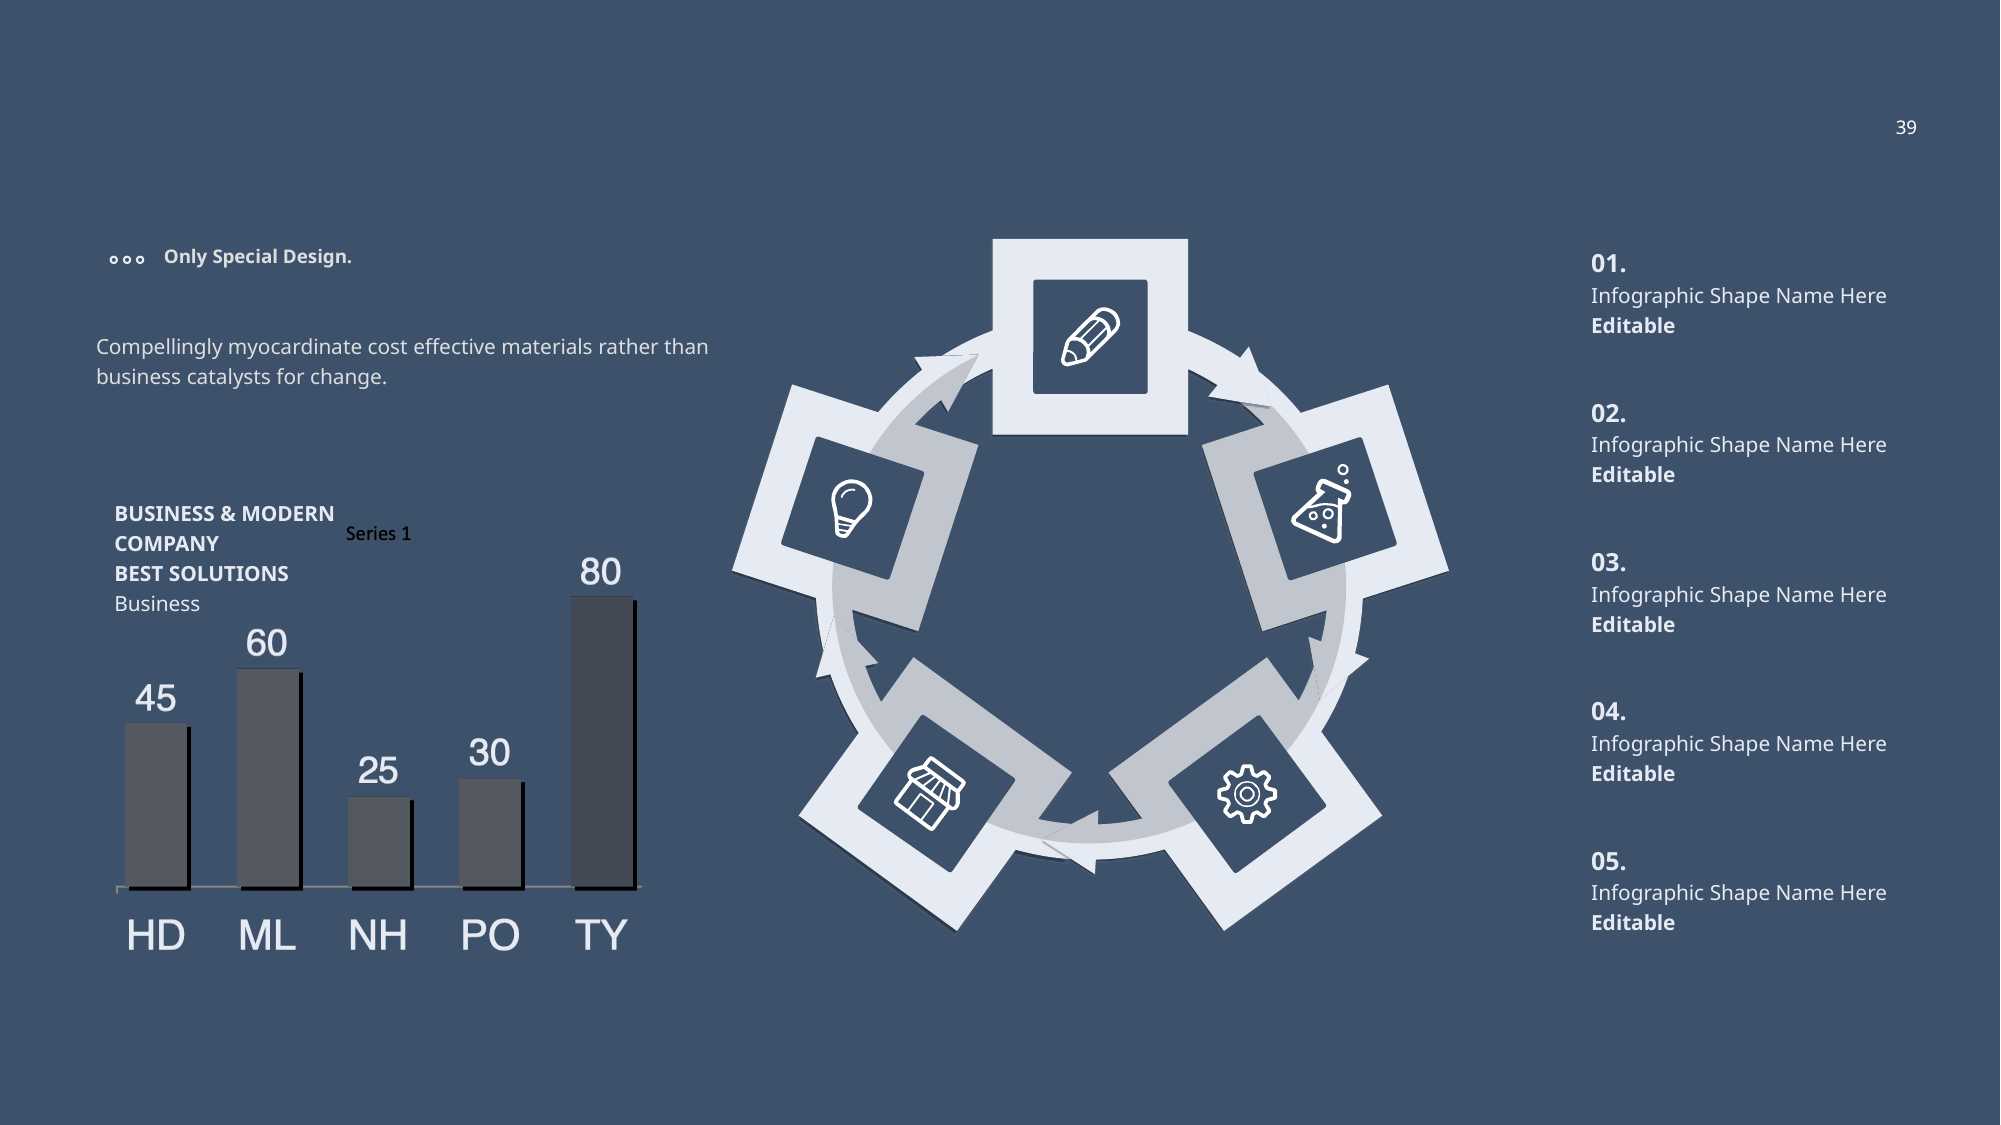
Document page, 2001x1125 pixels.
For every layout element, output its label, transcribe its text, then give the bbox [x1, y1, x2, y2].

text_box Only Special Design. [159, 240, 357, 272]
text_box [781, 436, 925, 580]
text_box [967, 336, 1272, 435]
text_box [857, 714, 1016, 873]
text_box 01. Infographic Shape Name Here Editable [1586, 237, 1892, 342]
text_box 03. Infographic Shape Name Here Editable [1586, 536, 1892, 641]
text_box BUSINESS & MODERN COMPANY BEST SOLUTIONS Business [110, 491, 426, 523]
text_box [831, 479, 873, 538]
text_box [1201, 407, 1347, 699]
text_box 04. Infographic Shape Name Here Editable [1586, 685, 1892, 790]
text_box [1033, 279, 1148, 394]
text_box [1060, 307, 1121, 367]
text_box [96, 523, 642, 971]
text_box [1337, 464, 1349, 476]
text_box [1041, 676, 1383, 932]
text_box 39 [1821, 111, 1922, 146]
text_box Compellingly myocardinate cost effective materials rather than business catalysts for change. [91, 324, 719, 393]
text_box [731, 354, 979, 650]
text_box [1260, 372, 1449, 697]
text_box [1253, 437, 1397, 581]
text_box [893, 756, 966, 832]
text_box [1168, 715, 1327, 873]
text_box [136, 256, 144, 263]
text_box [1041, 657, 1320, 844]
text_box [798, 616, 1063, 931]
text_box 05. Infographic Shape Name Here Editable [1586, 834, 1892, 939]
text_box [1291, 478, 1352, 544]
text_box [943, 238, 1271, 403]
text_box [110, 256, 117, 263]
text_box [834, 616, 1072, 839]
text_box [123, 256, 131, 263]
text_box [832, 355, 979, 640]
text_box 02. Infographic Shape Name Here Editable [1586, 386, 1892, 491]
text_box [1217, 764, 1278, 824]
